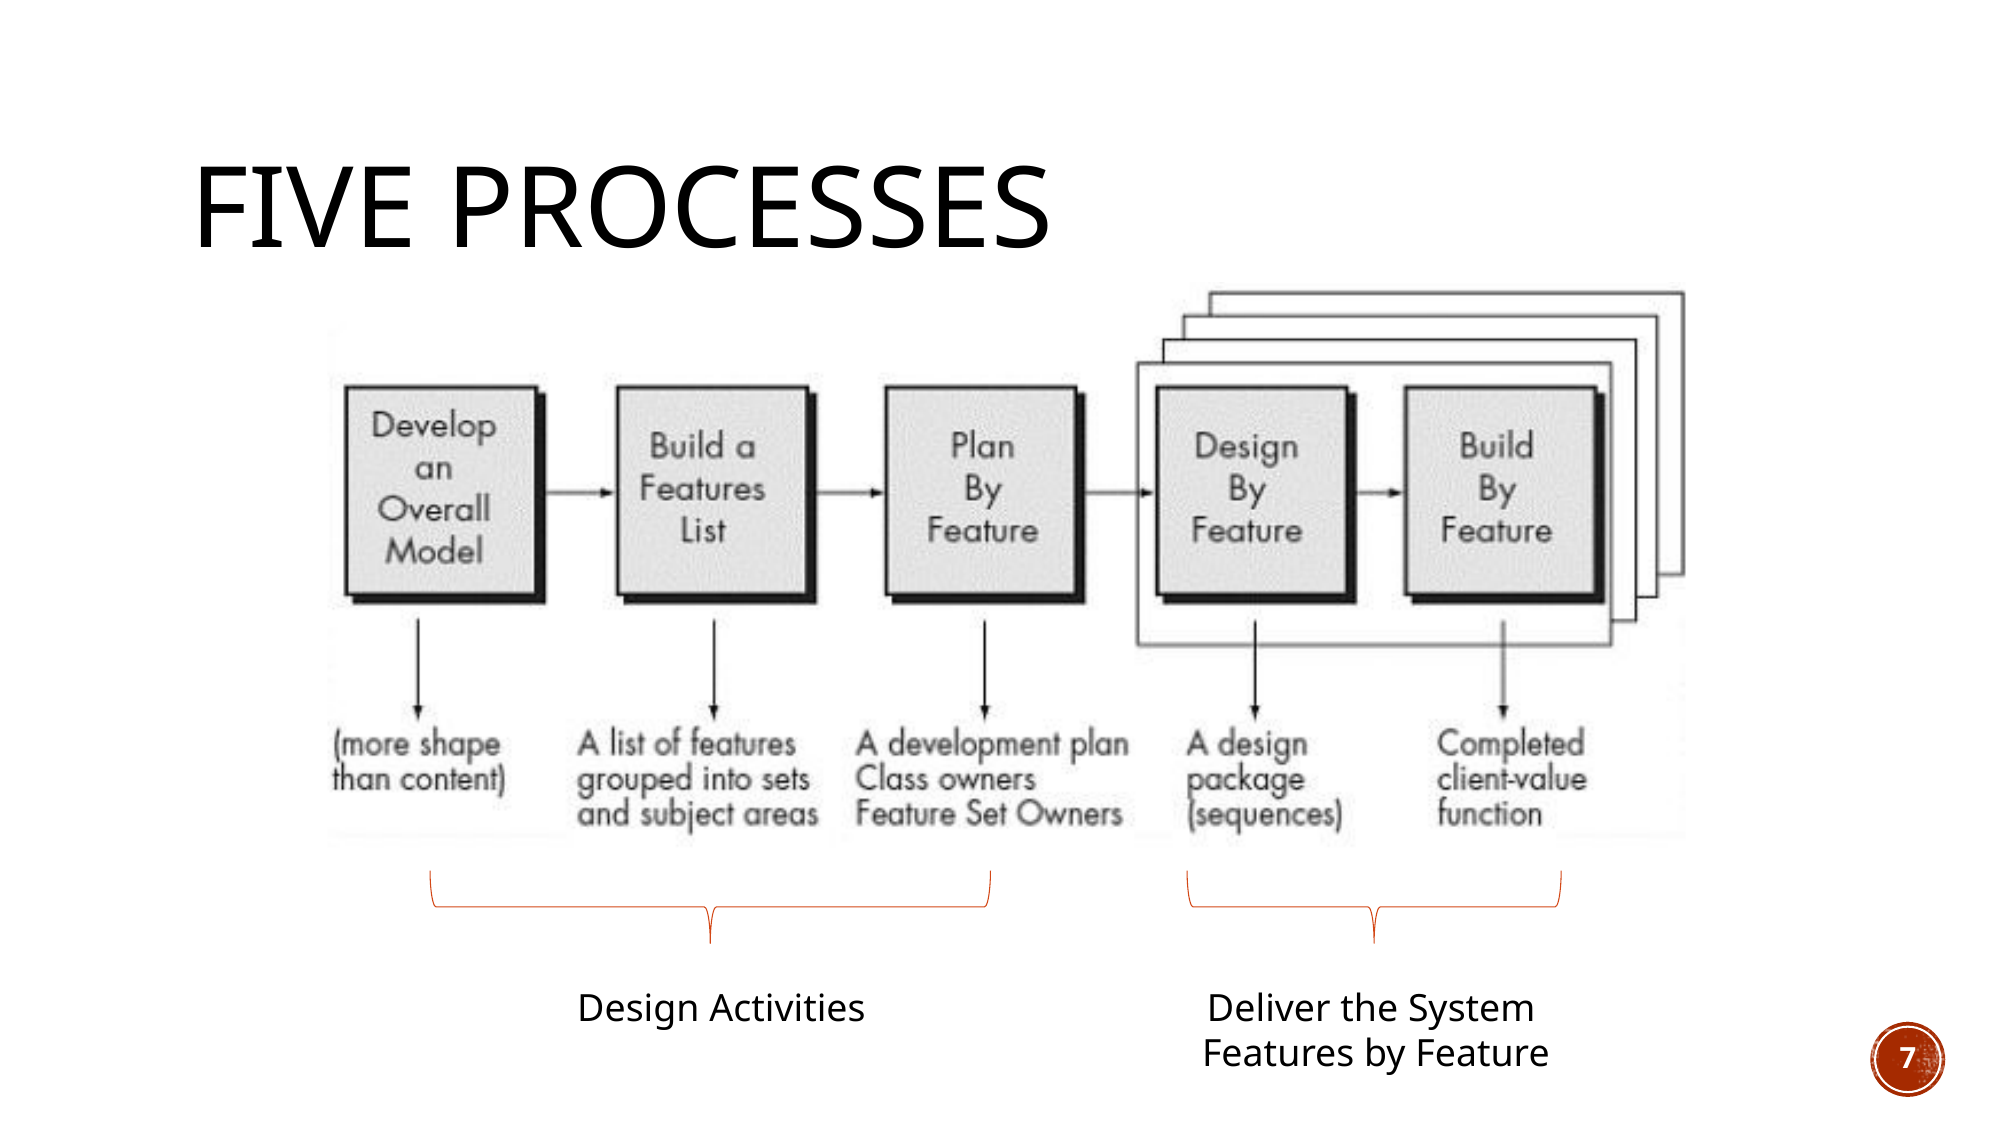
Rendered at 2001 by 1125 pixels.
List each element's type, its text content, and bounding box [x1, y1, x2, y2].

slide_number 7 [1855, 1028, 1961, 1089]
text_box [429, 870, 992, 944]
text_box Design Activities [496, 976, 947, 1037]
title Five Processes [175, 79, 1826, 344]
text_box [1186, 870, 1562, 944]
text_box Deliver the System Features by Feature [1102, 976, 1650, 1082]
picture [310, 287, 1694, 852]
